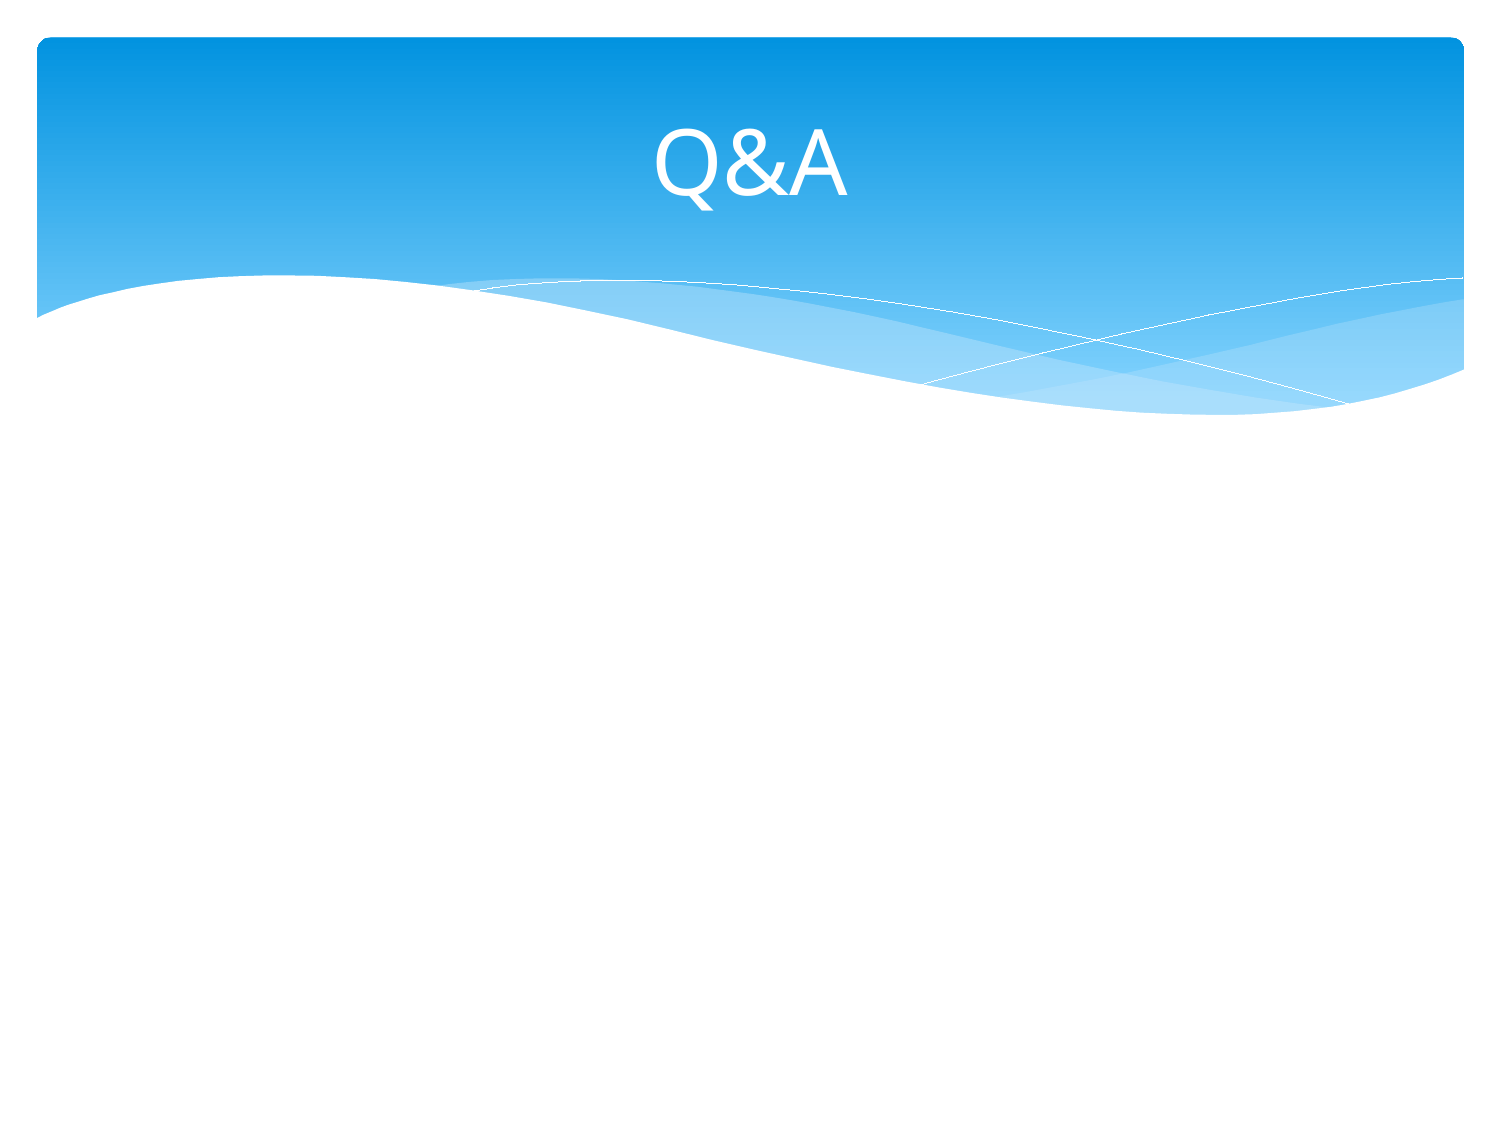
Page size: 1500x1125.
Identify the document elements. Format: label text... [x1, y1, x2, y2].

title Q&A [75, 55, 1425, 261]
